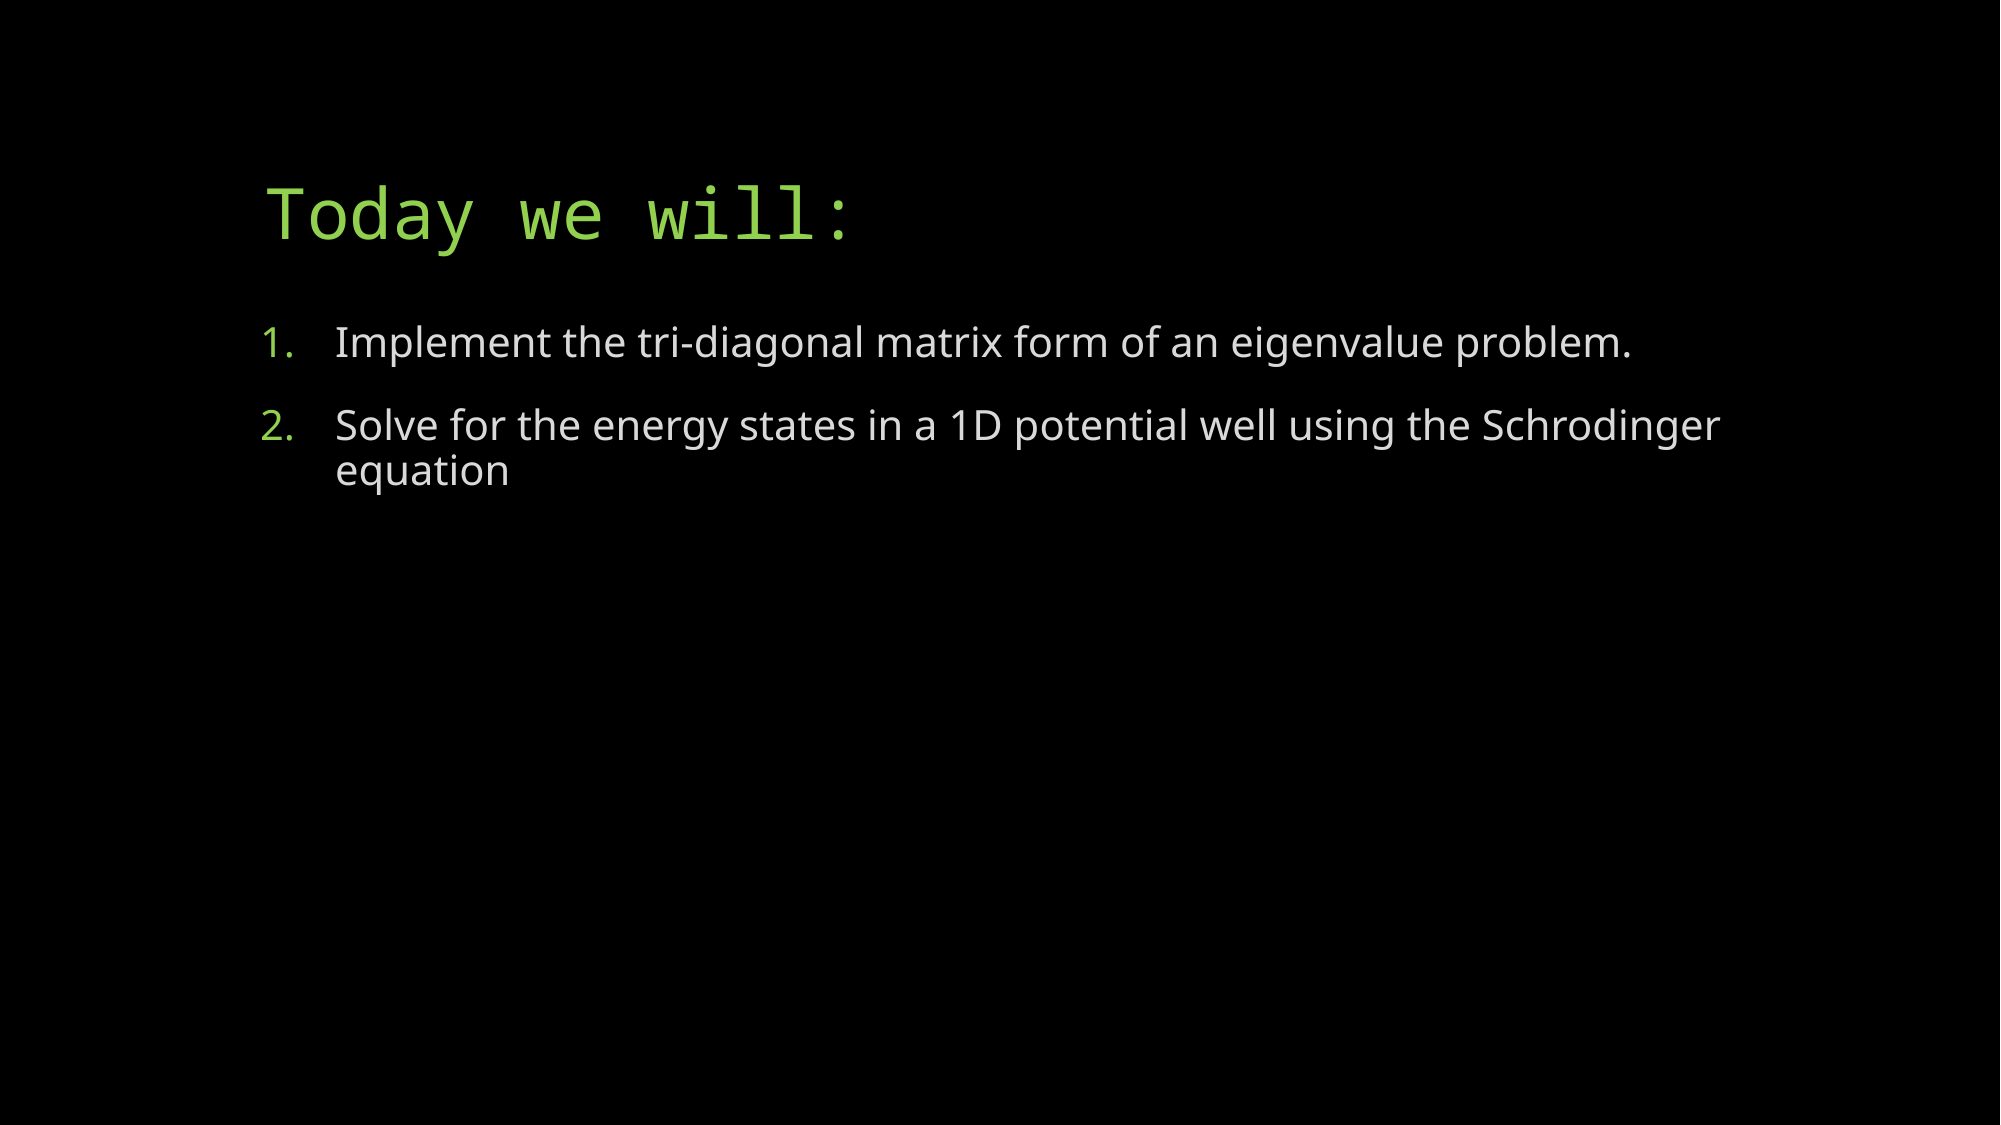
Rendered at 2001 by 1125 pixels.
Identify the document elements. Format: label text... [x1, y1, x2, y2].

title Today we will: [249, 75, 1750, 263]
list Implement the tri-diagonal matrix form of an eigenvalue problem. Solve for the energy states in a 1D potential well using the Schrodinger equation [245, 314, 1839, 965]
